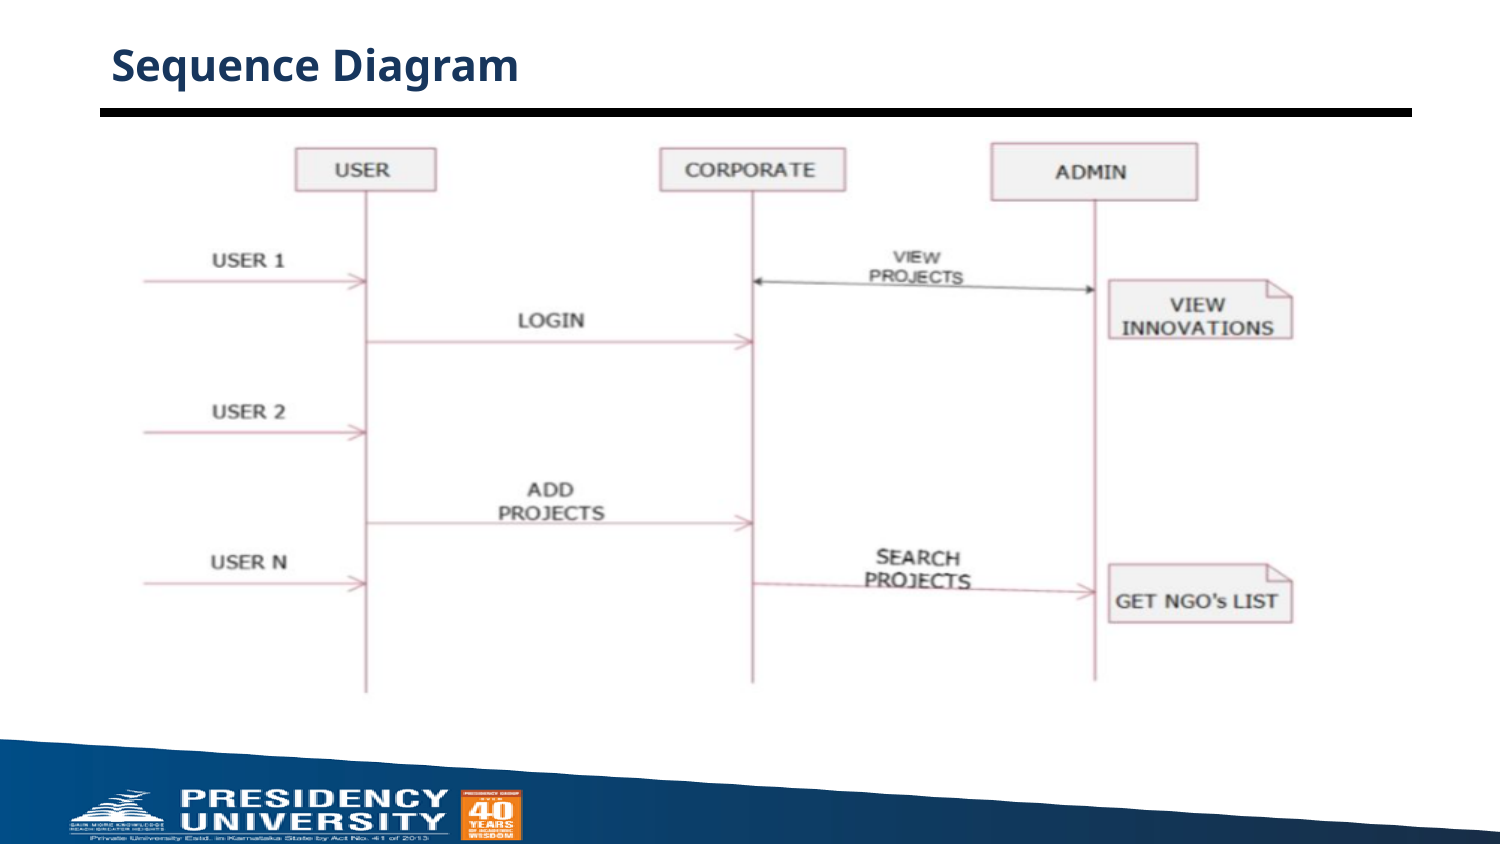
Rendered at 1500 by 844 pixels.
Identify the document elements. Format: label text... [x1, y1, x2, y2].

picture [0, 737, 1500, 844]
picture [135, 137, 1322, 715]
title Sequence Diagram [99, 33, 1413, 94]
